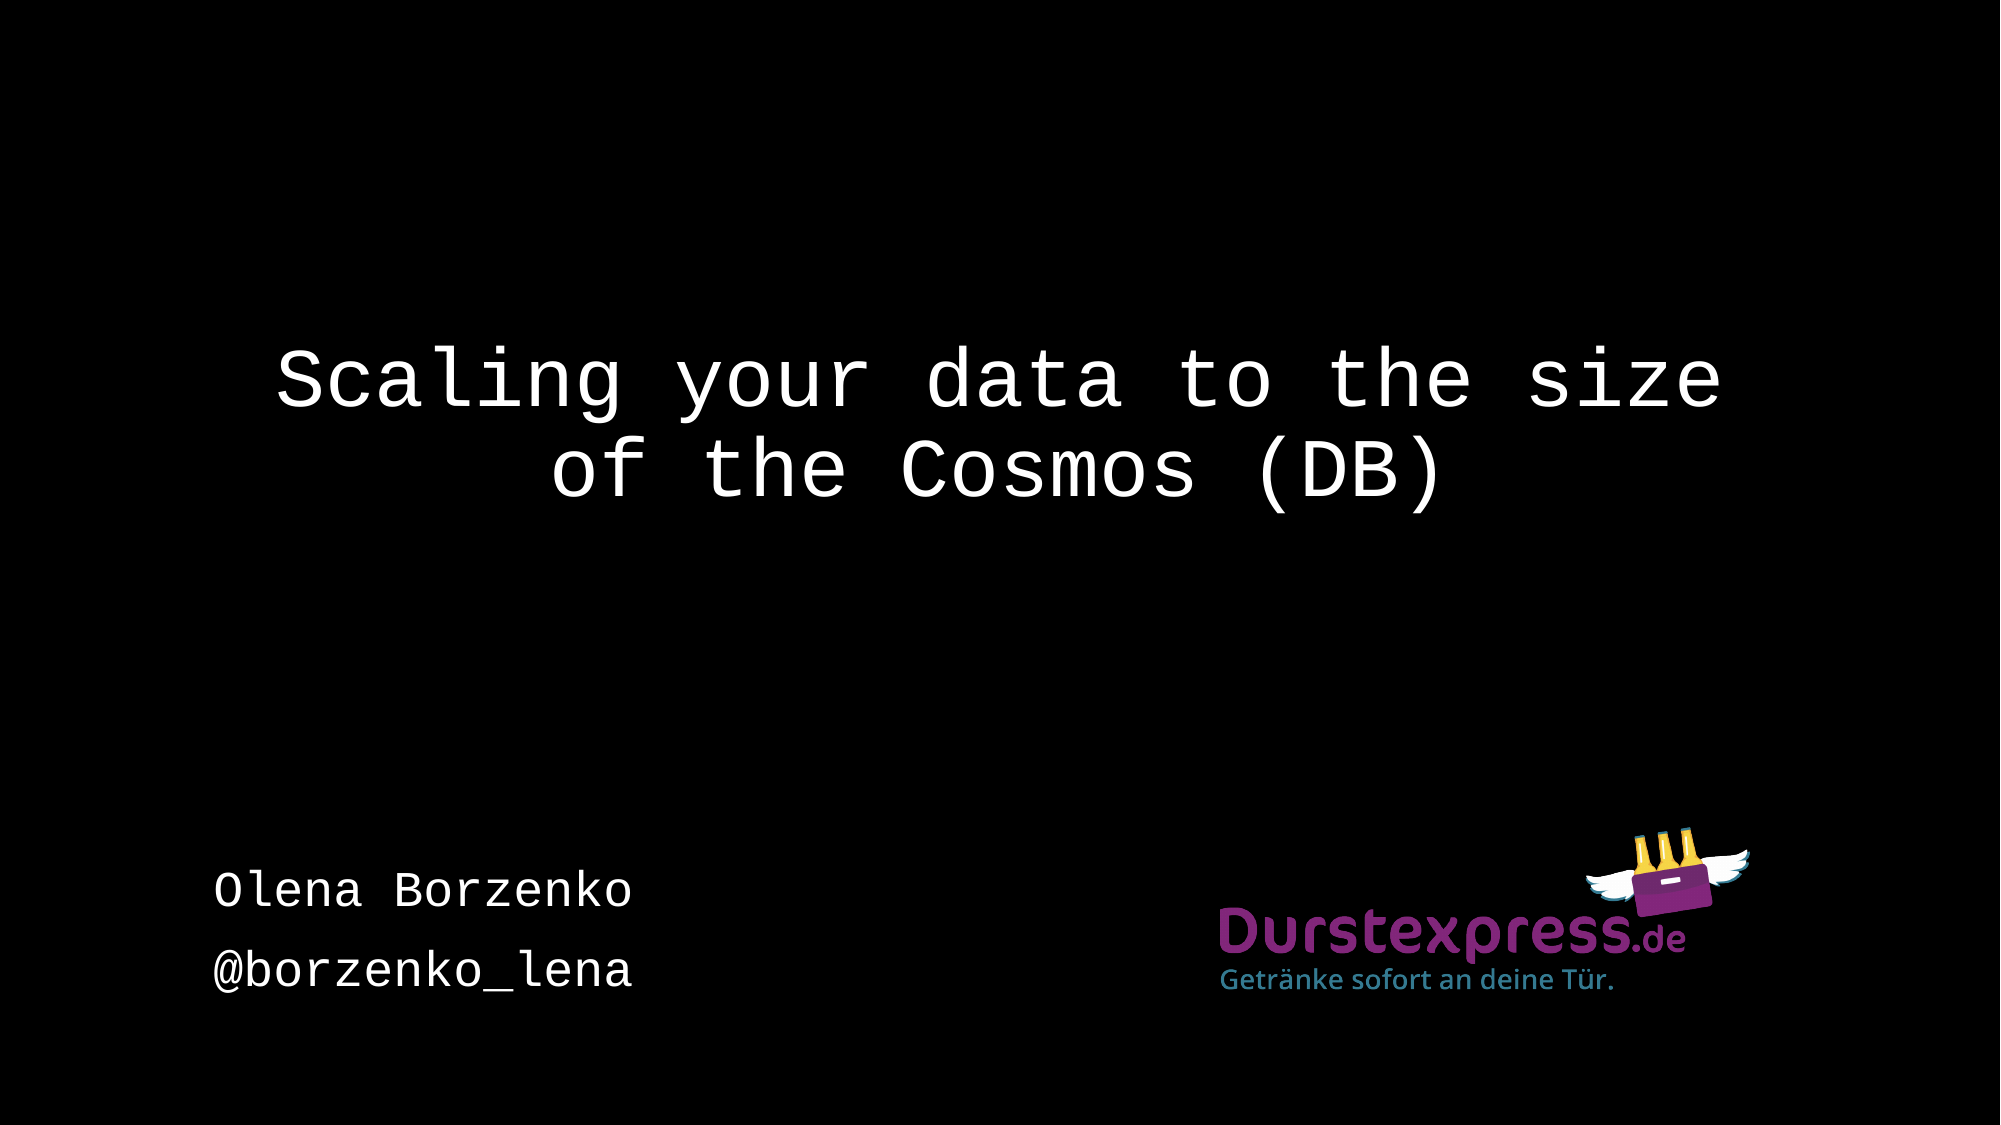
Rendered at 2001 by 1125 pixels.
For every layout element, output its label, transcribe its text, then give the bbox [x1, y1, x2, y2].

title Scaling your data to the size of the Cosmos (DB) [249, 275, 1750, 522]
text_box Olena Borzenko [198, 849, 649, 924]
text_box @borzenko_lena [198, 929, 649, 1004]
picture [1219, 827, 1751, 990]
